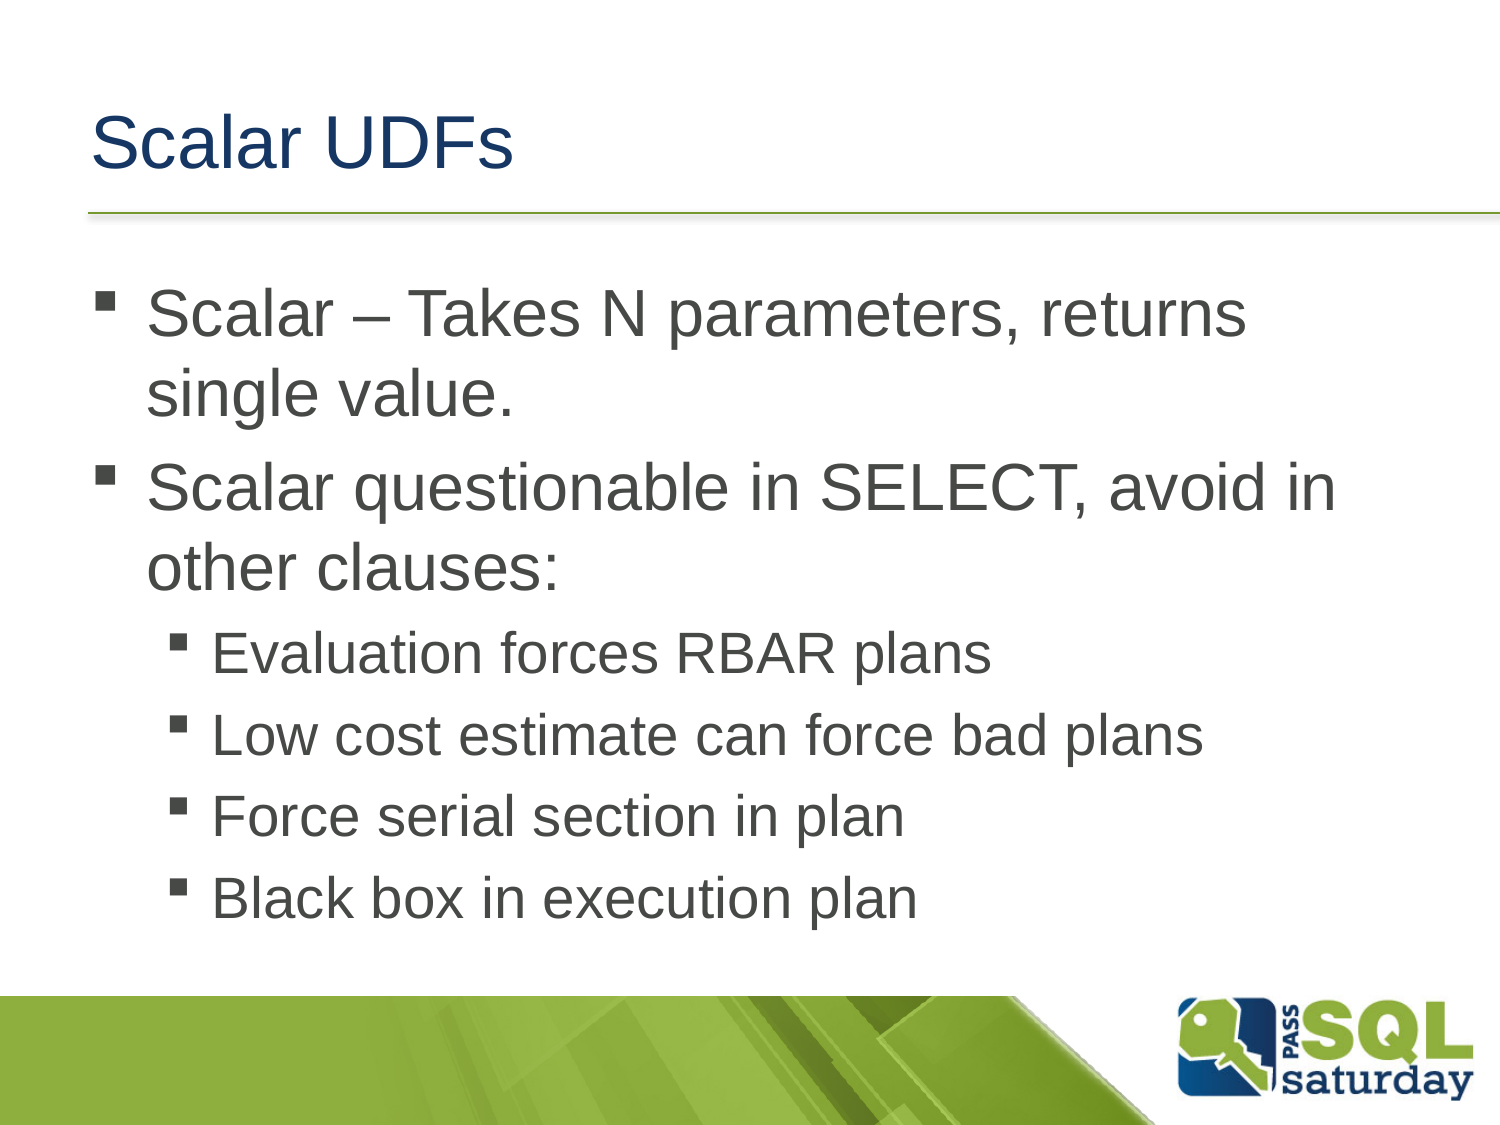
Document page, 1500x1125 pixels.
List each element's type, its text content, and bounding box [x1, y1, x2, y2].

title Scalar UDFs [75, 45, 1425, 233]
list Scalar – Takes N parameters, returns single value. Scalar questionable in SELECT, avoid in other clauses: Evaluation forces RBAR plans Low cost estimate can force bad plans Force serial section in plan Black box in execution plan [75, 262, 1425, 1005]
picture [0, 969, 1483, 1125]
